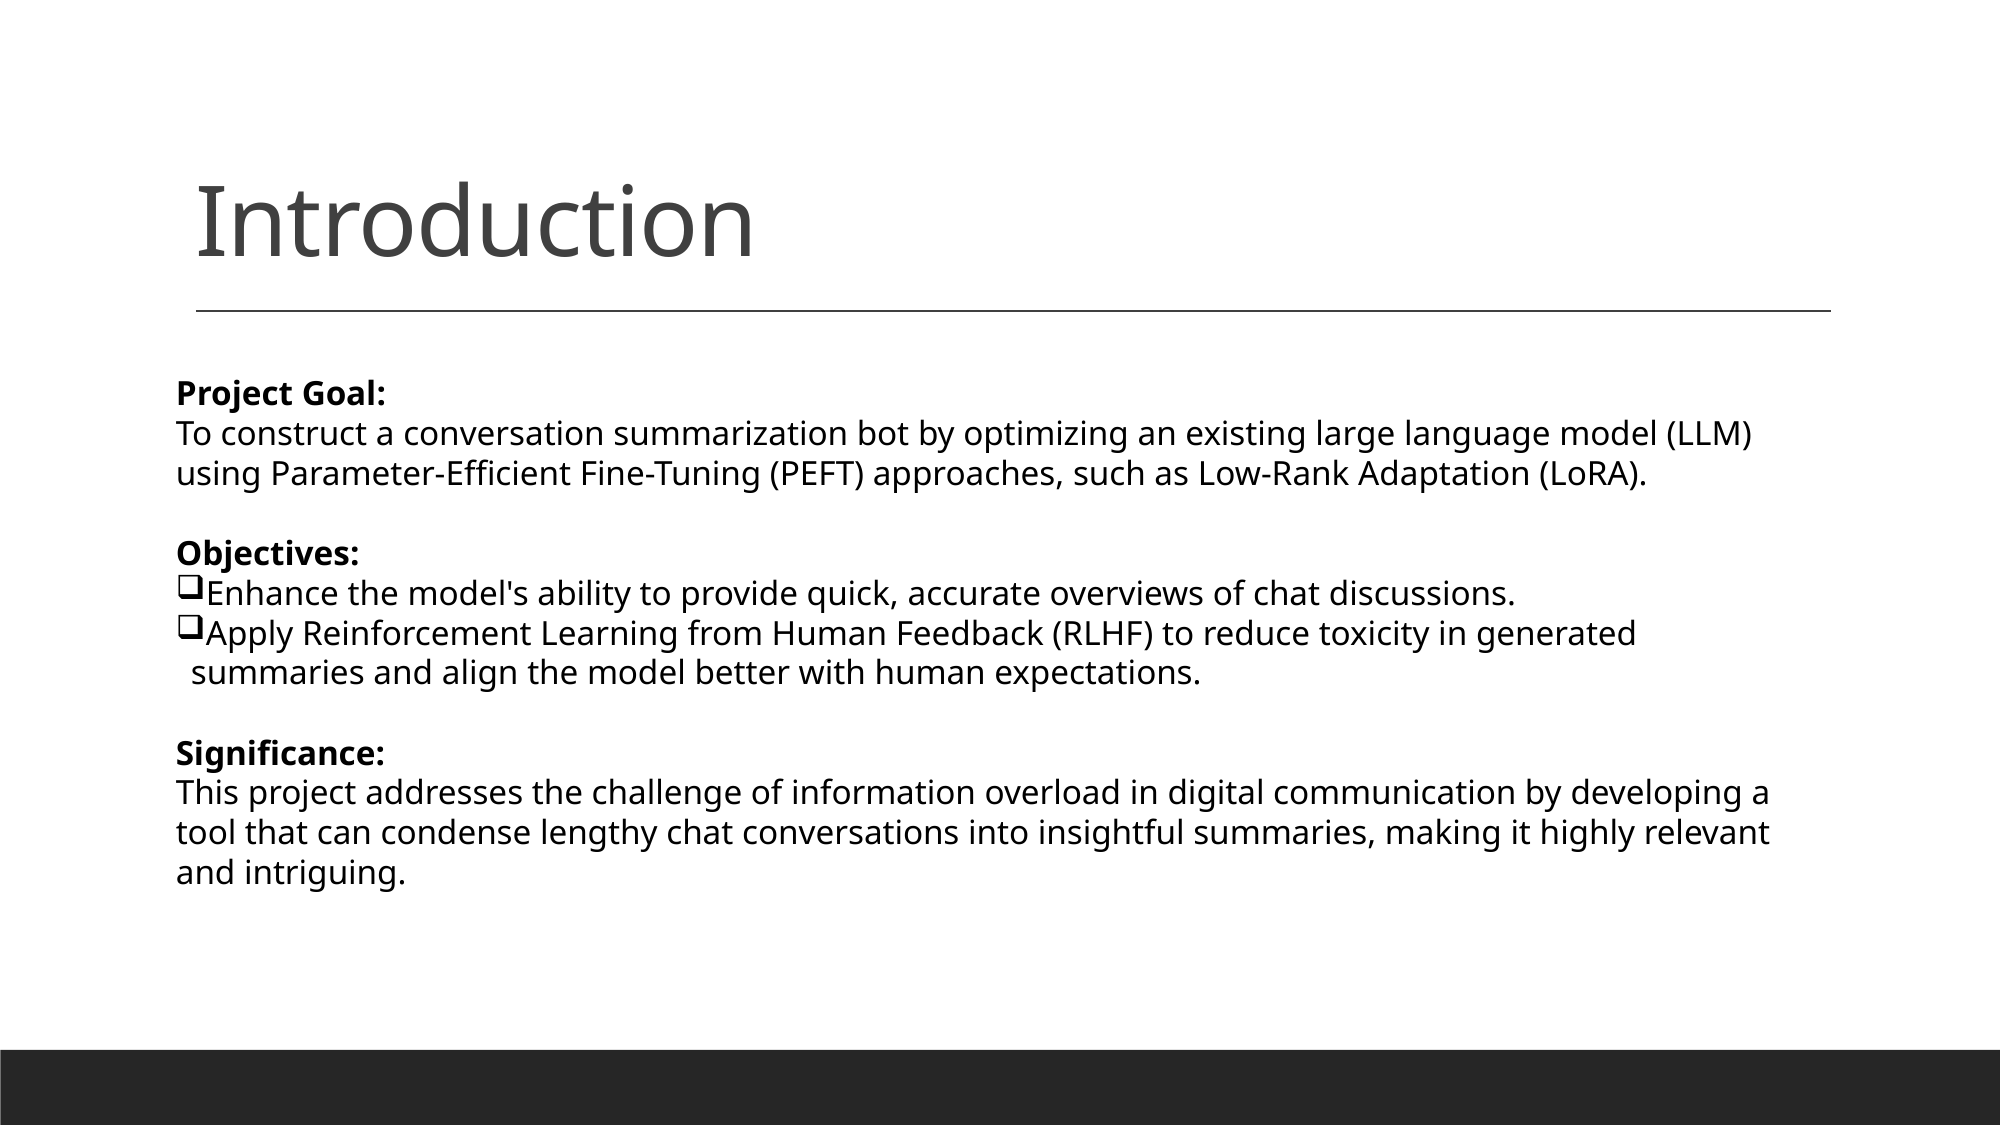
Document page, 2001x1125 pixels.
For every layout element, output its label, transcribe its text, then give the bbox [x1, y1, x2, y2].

title Introduction [180, 47, 1830, 285]
list Project Goal: To construct a conversation summarization bot by optimizing an existing large language model (LLM) using Parameter-Efficient Fine-Tuning (PEFT) approaches, such as Low-Rank Adaptation (LoRA). Objectives: Enhance the model's ability to provide quick, accurate overviews of chat discussions. Apply Reinforcement Learning from Human Feedback (RLHF) to reduce toxicity in generated summaries and align the model better with human expectations. Significance: This project addresses the challenge of information overload in digital communication by developing a tool that can condense lengthy chat conversations into insightful summaries, making it highly relevant and intriguing. [160, 327, 1811, 981]
